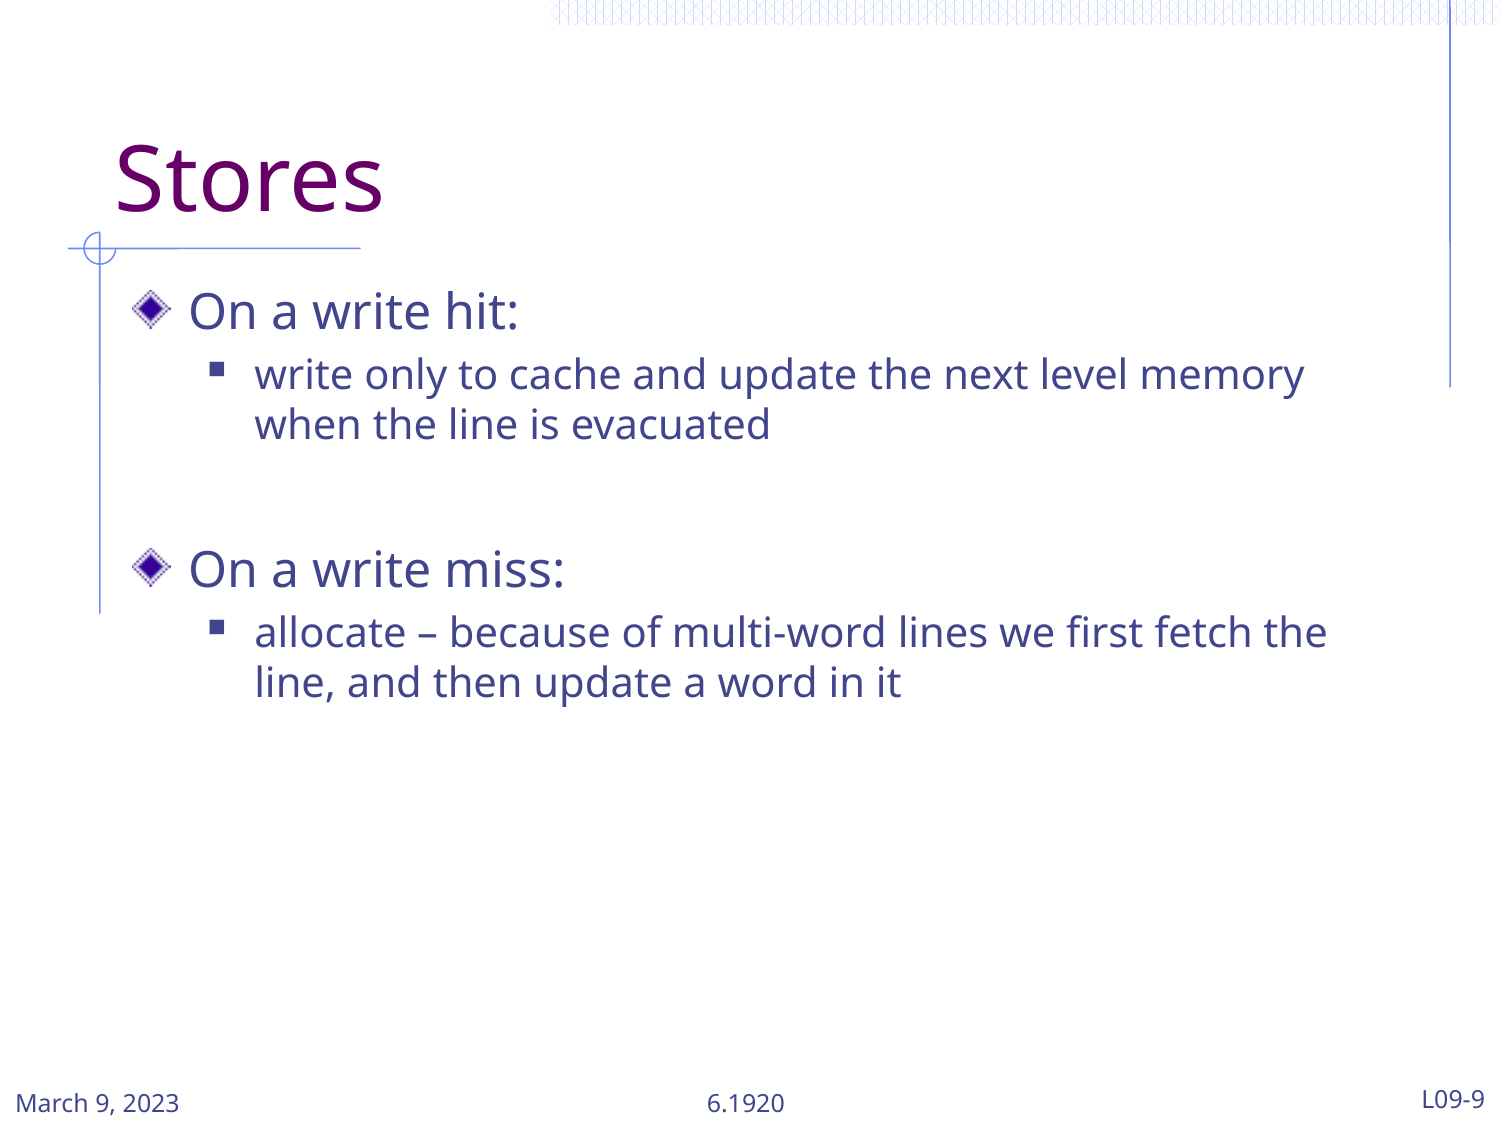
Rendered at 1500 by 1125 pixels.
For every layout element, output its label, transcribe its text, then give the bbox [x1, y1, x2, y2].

slide_number L09-9 [1187, 1049, 1500, 1125]
footer 6.1920 [508, 1049, 984, 1125]
title Stores [99, 49, 1500, 238]
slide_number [0, 1049, 313, 1125]
picture [132, 548, 171, 587]
picture [132, 290, 171, 329]
list On a write hit: write only to cache and update the next level memory when the line is evacuated On a write miss: allocate – because of multi-word lines we first fetch the line, and then update a word in it [117, 271, 1379, 994]
